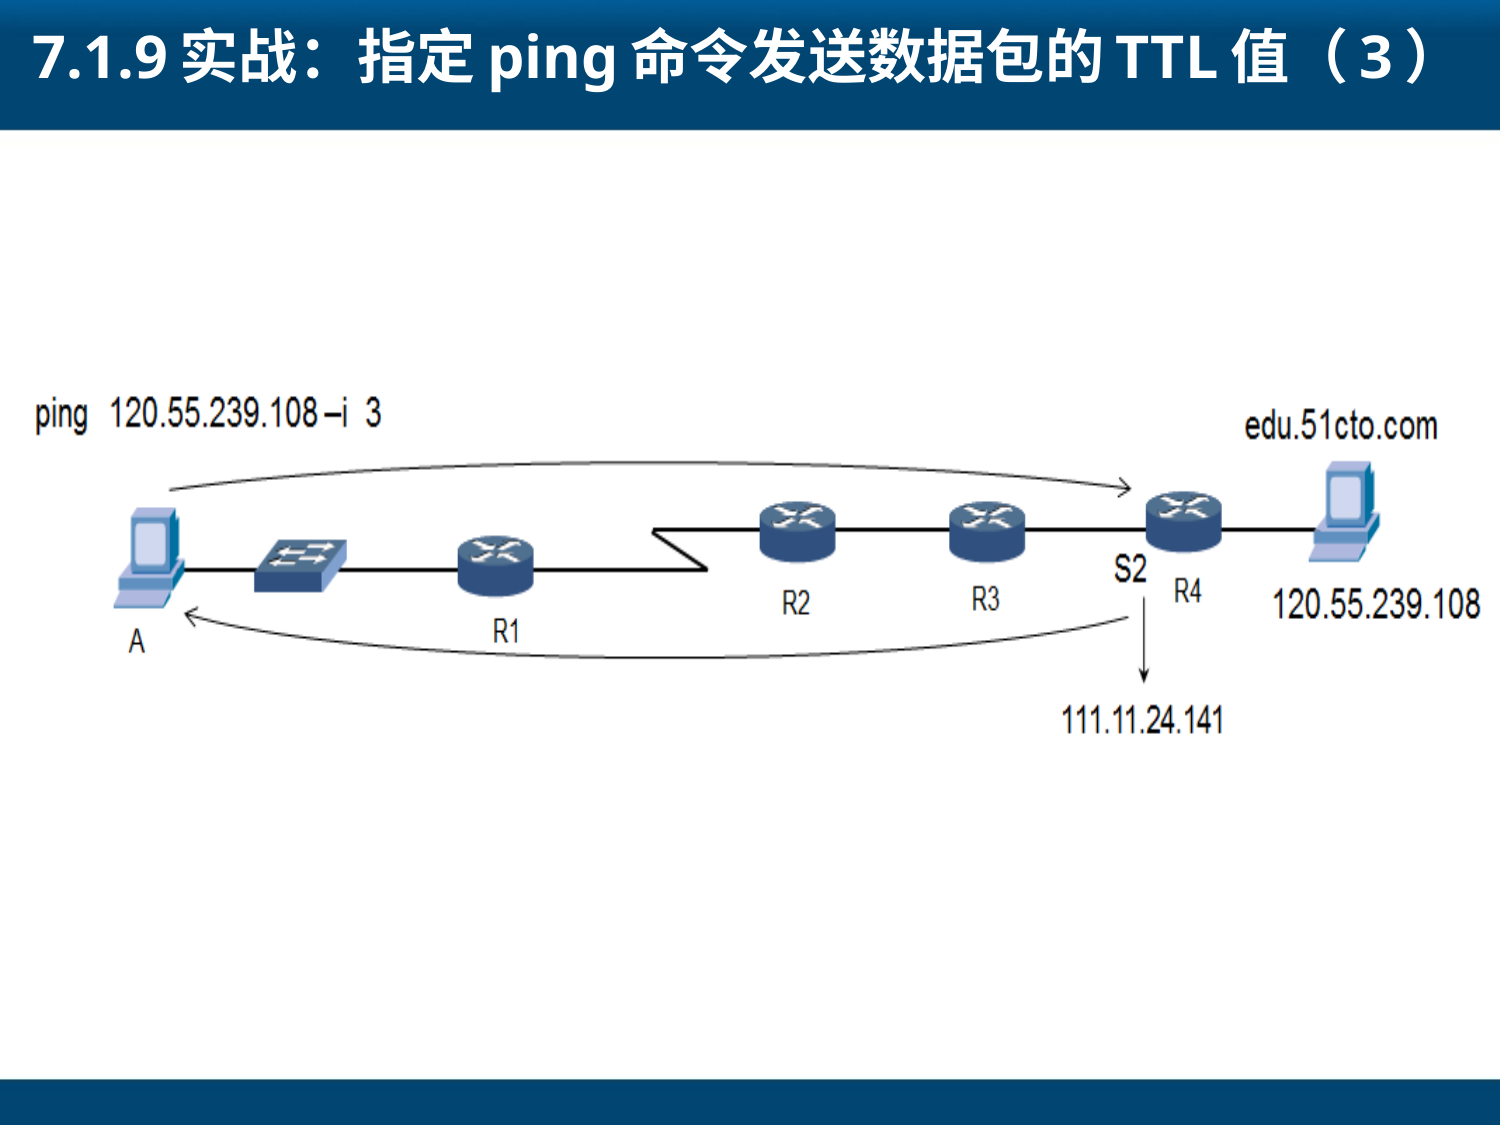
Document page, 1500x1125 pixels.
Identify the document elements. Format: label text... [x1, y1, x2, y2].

picture [0, 0, 1500, 1125]
title 7.1.9实战：指定ping命令发送数据包的TTL值（3） [17, 19, 1500, 100]
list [17, 373, 1500, 764]
